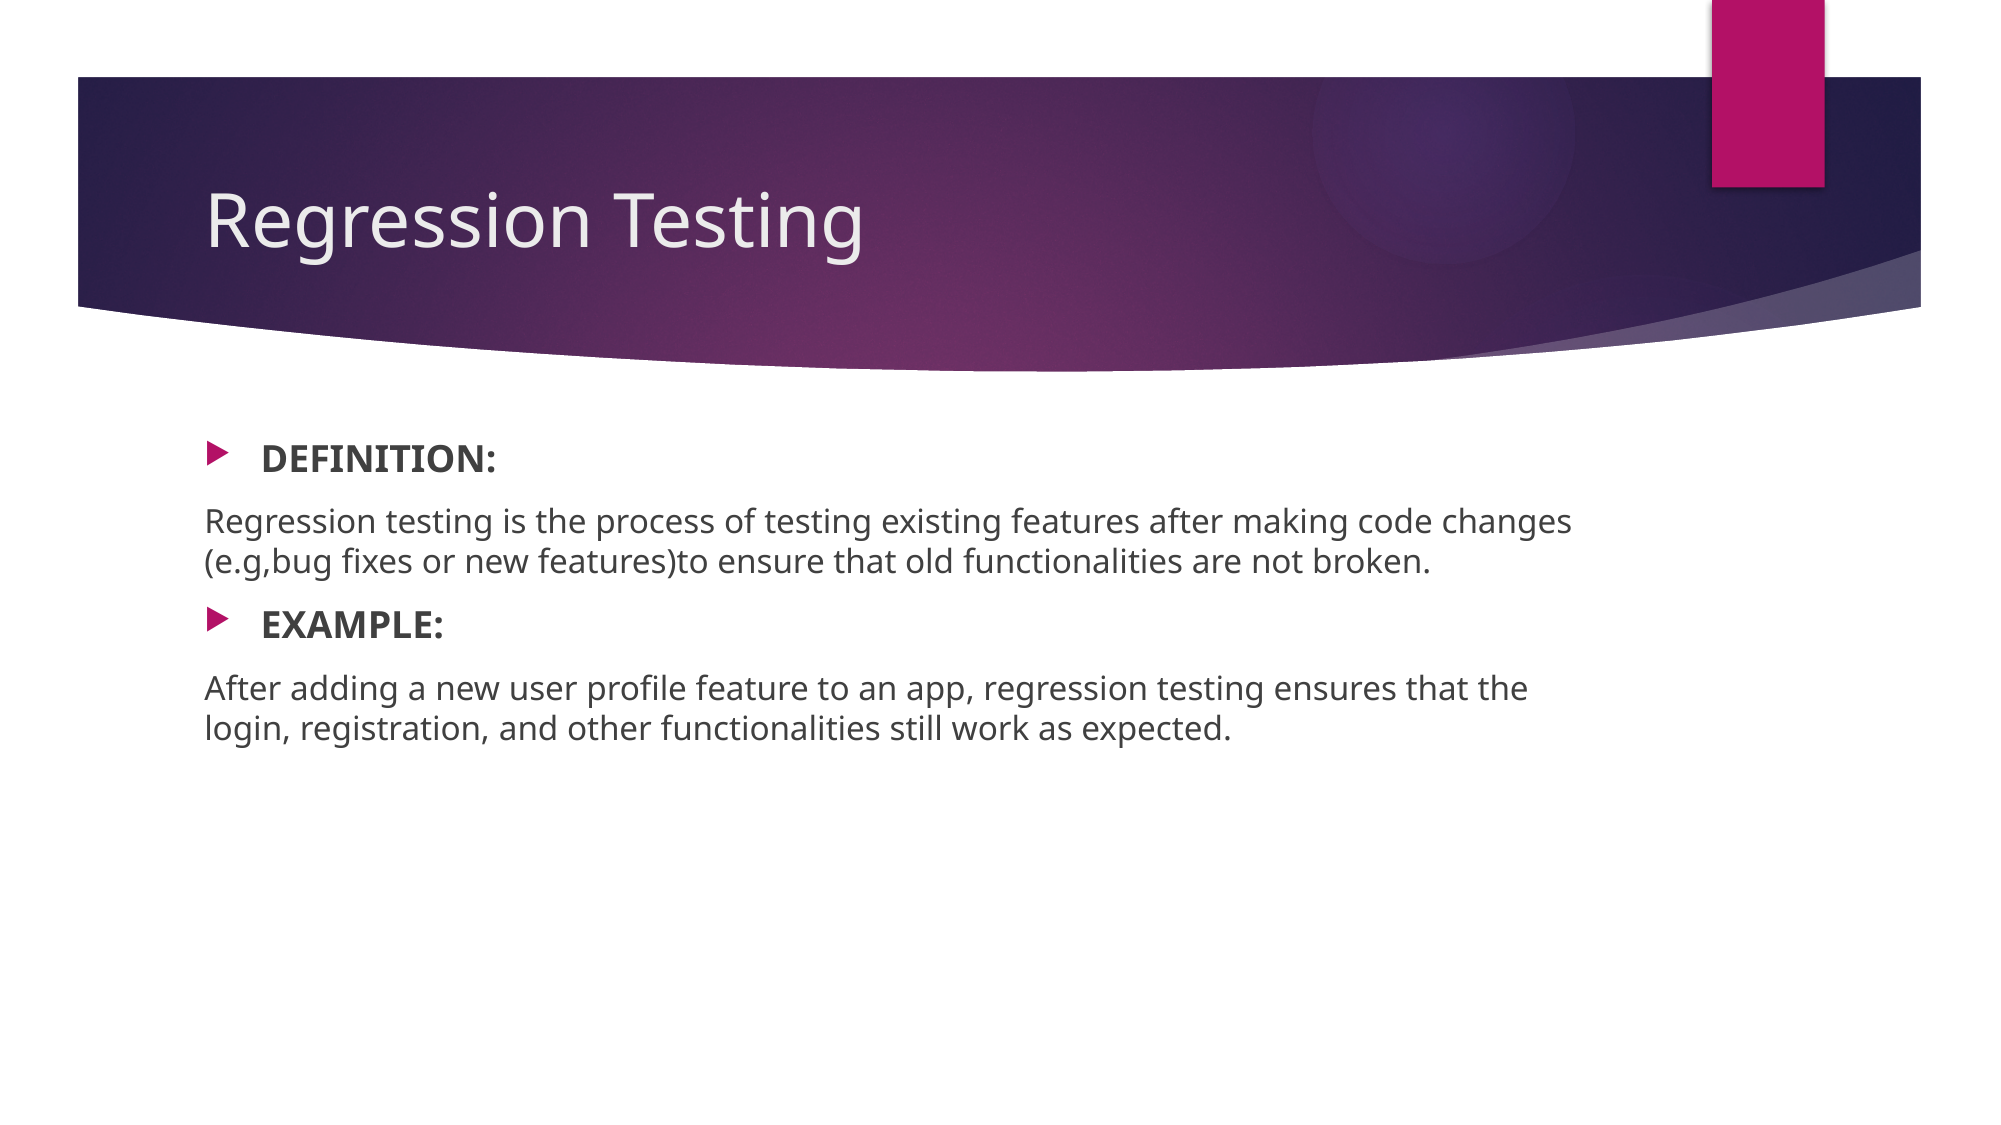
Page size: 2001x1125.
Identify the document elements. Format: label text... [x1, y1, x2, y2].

list DEFINITION: Regression testing is the process of testing existing features after making code changes (e.g,bug fixes or new features)to ensure that old functionalities are not broken. EXAMPLE: After adding a new user profile feature to an app, regression testing ensures that the login, registration, and other functionalities still work as expected. [189, 427, 1638, 988]
title Regression Testing [189, 159, 1627, 276]
